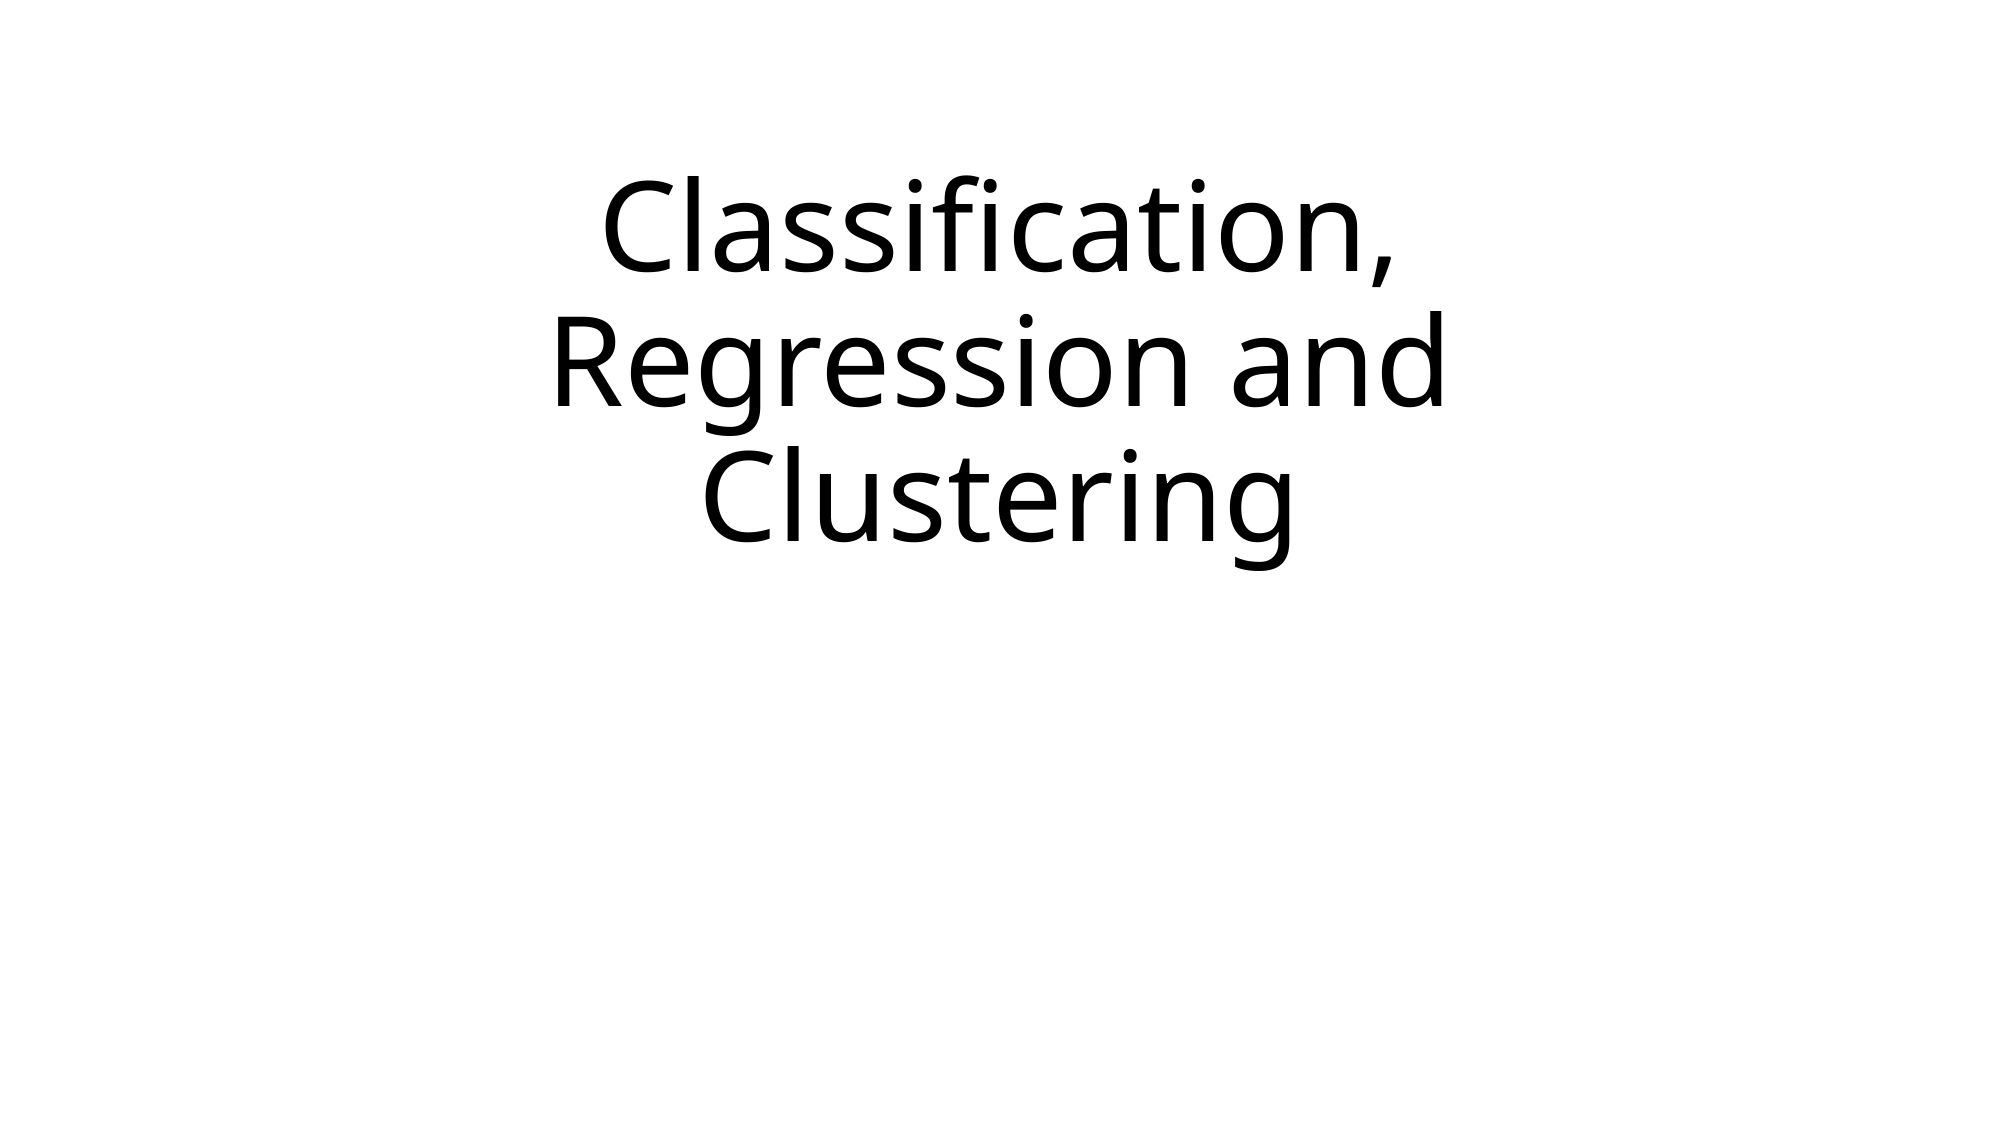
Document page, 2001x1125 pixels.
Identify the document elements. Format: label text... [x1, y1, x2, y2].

title Classification, Regression and Clustering [249, 184, 1750, 576]
